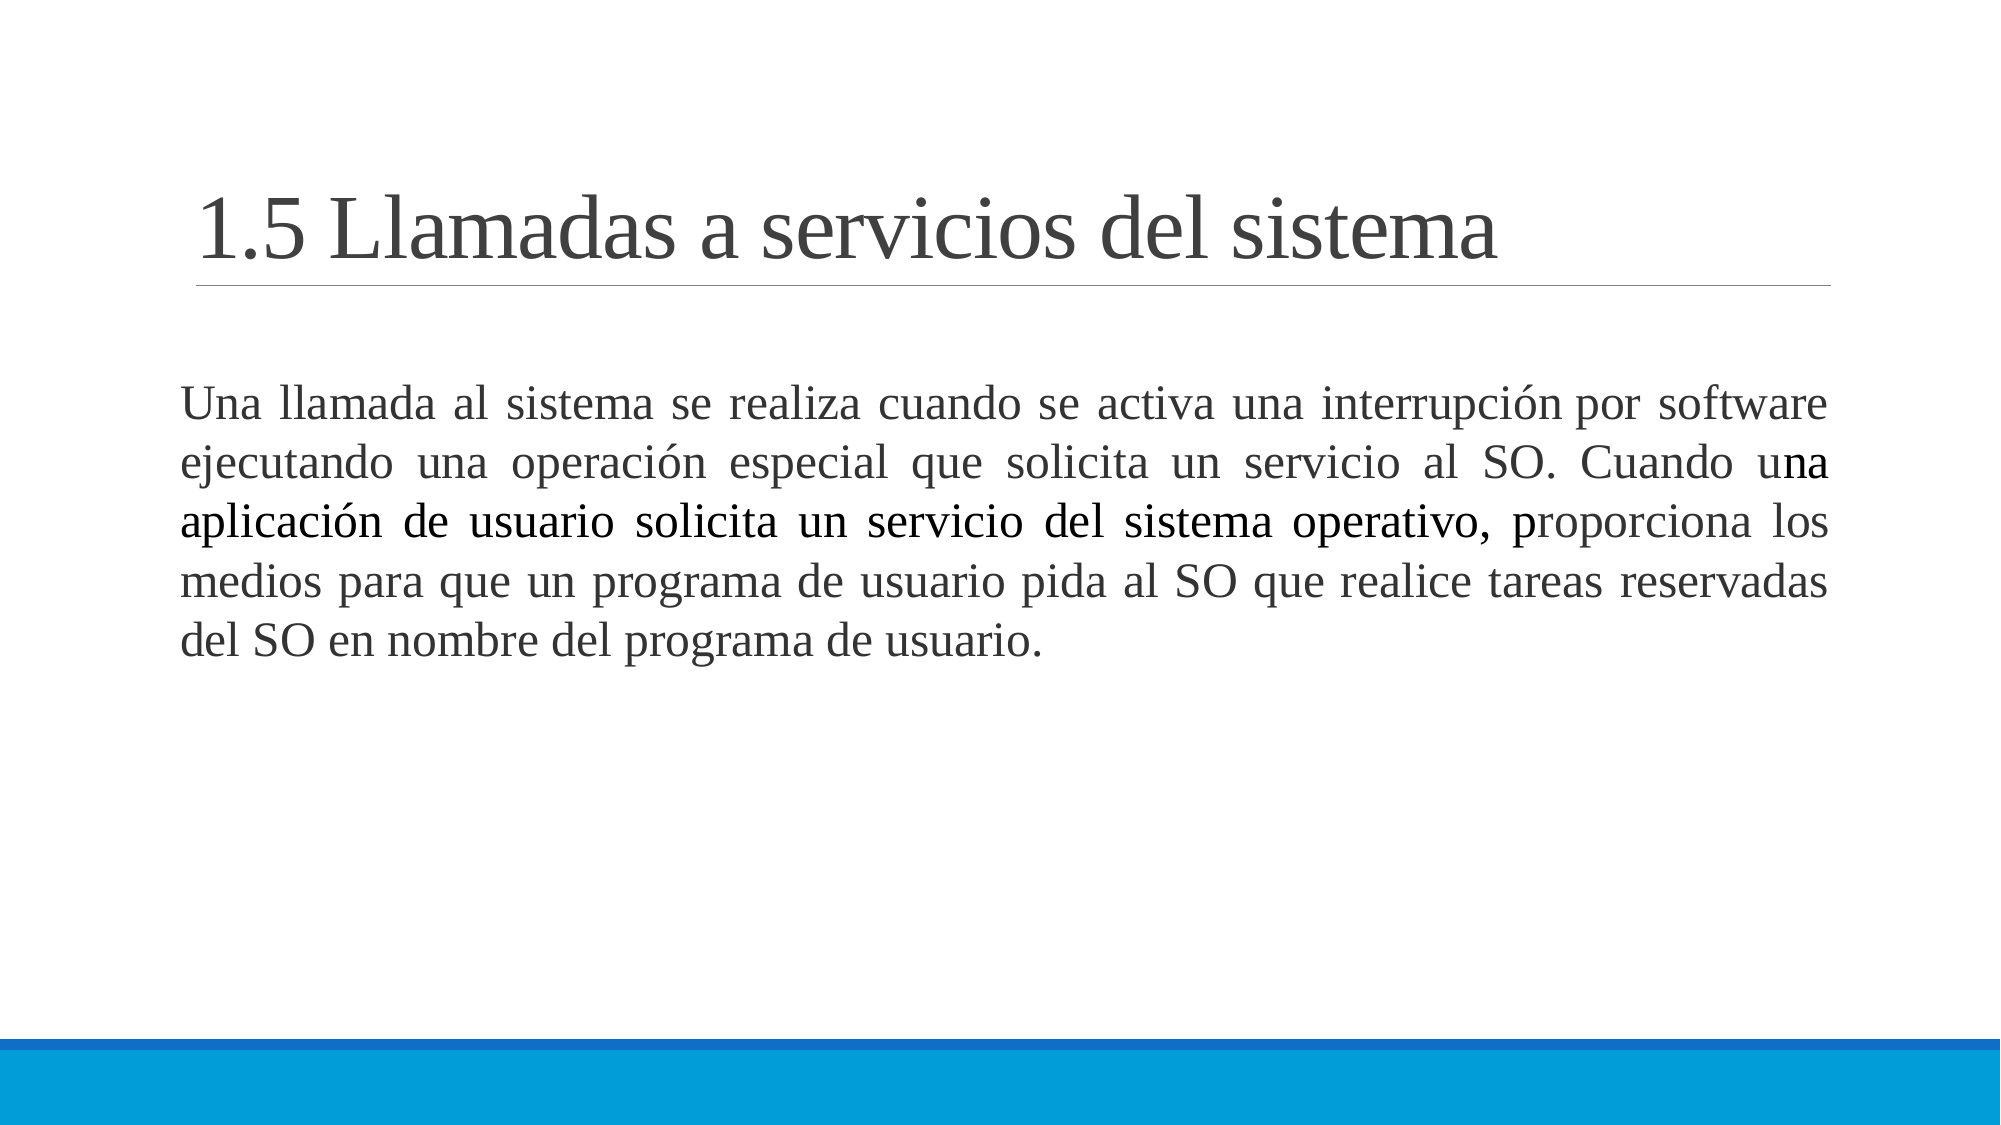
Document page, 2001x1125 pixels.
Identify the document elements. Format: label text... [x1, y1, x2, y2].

list Una llamada al sistema se realiza cuando se activa una interrupción por software ejecutando una operación especial que solicita un servicio al SO. Cuando una aplicación de usuario solicita un servicio del sistema operativo, proporciona los medios para que un programa de usuario pida al SO que realice tareas reservadas del SO en nombre del programa de usuario. [180, 302, 1830, 963]
title 1.5 Llamadas a servicios del sistema [180, 47, 1830, 285]
